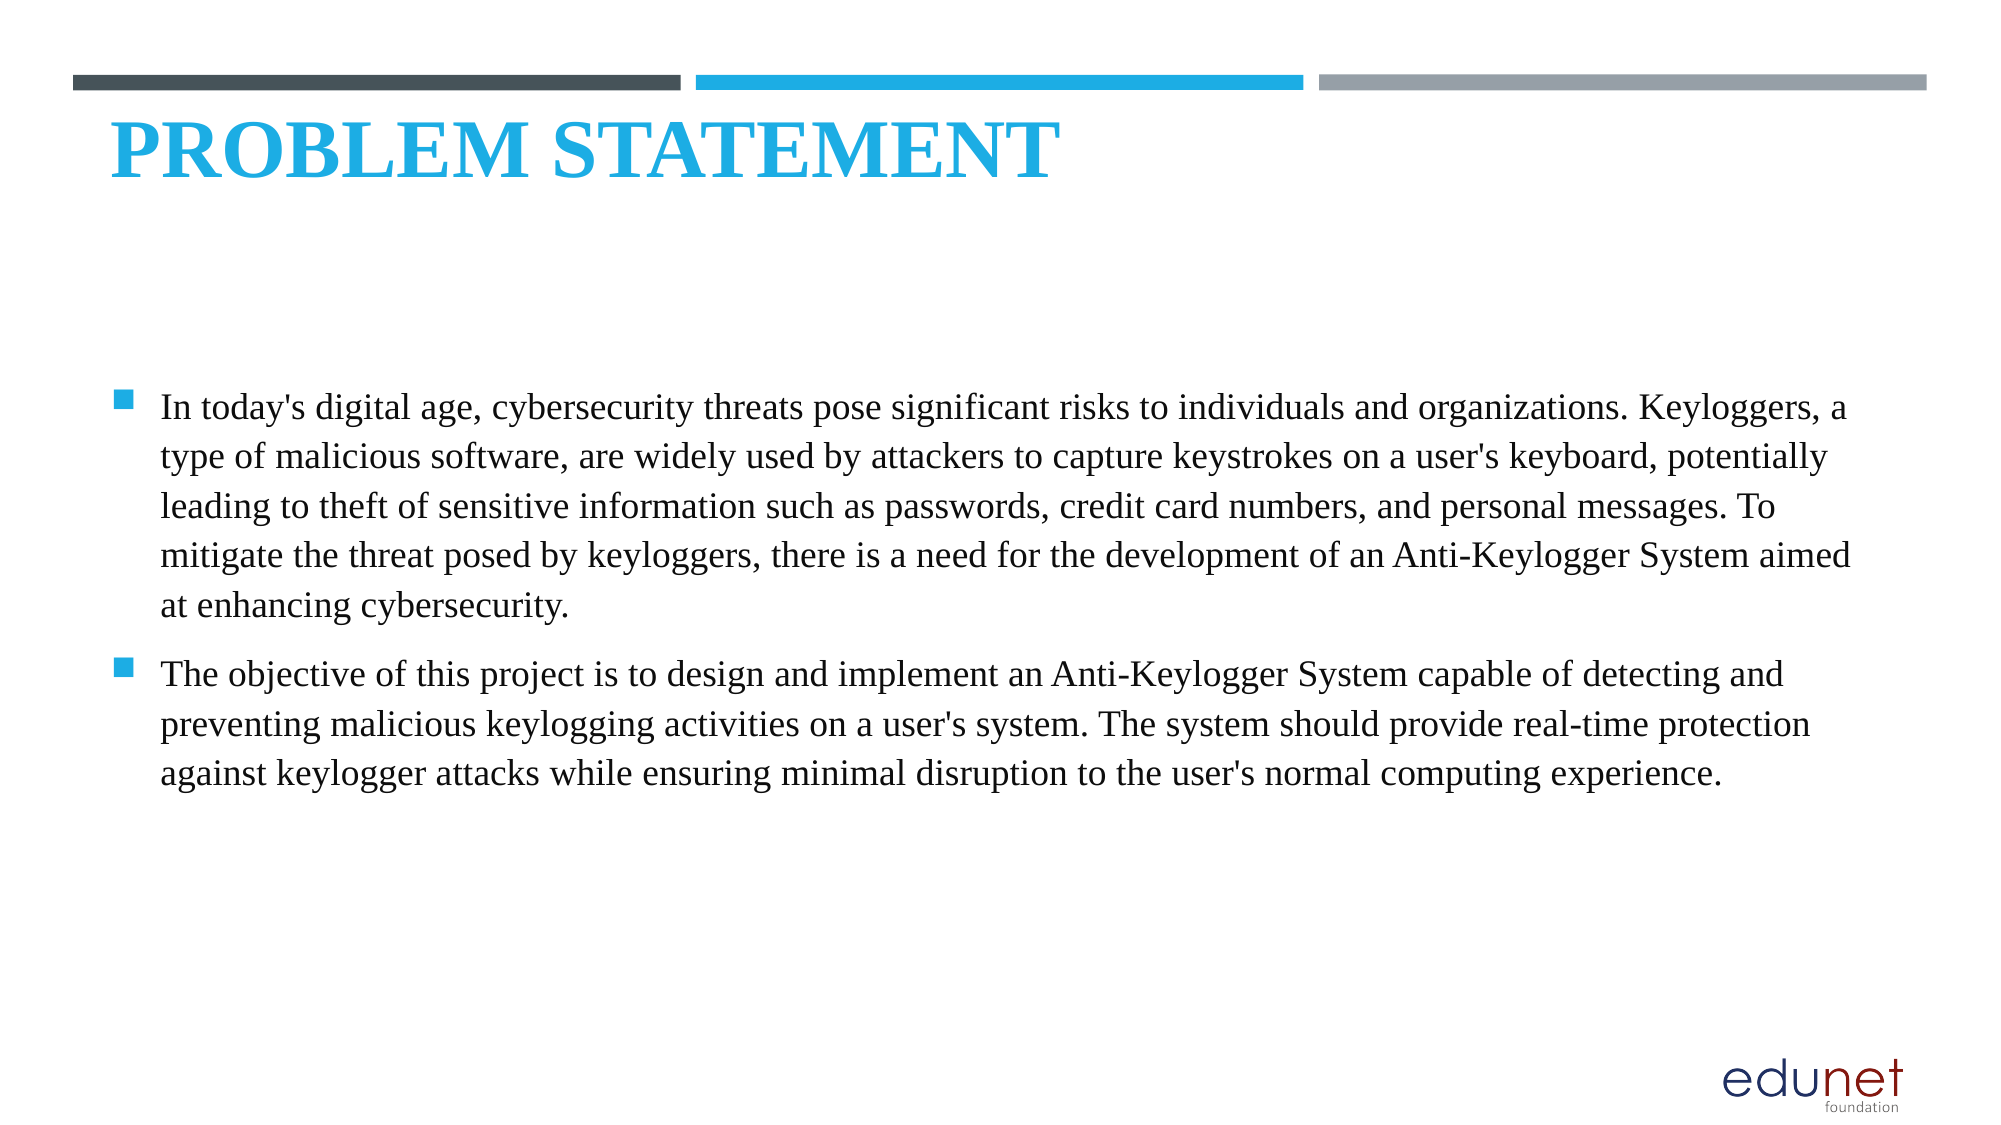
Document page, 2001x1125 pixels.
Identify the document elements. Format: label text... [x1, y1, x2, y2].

list In today's digital age, cybersecurity threats pose significant risks to individuals and organizations. Keyloggers, a type of malicious software, are widely used by attackers to capture keystrokes on a user's keyboard, potentially leading to theft of sensitive information such as passwords, credit card numbers, and personal messages. To mitigate the threat posed by keyloggers, there is a need for the development of an Anti-Keylogger System aimed at enhancing cybersecurity. The objective of this project is to design and implement an Anti-Keylogger System capable of detecting and preventing malicious keylogging activities on a user's system. The system should provide real-time protection against keylogger attacks while ensuring minimal disruption to the user's normal computing experience. [94, 201, 1906, 970]
title Problem Statement [94, 114, 1906, 201]
picture [1719, 1056, 1905, 1116]
